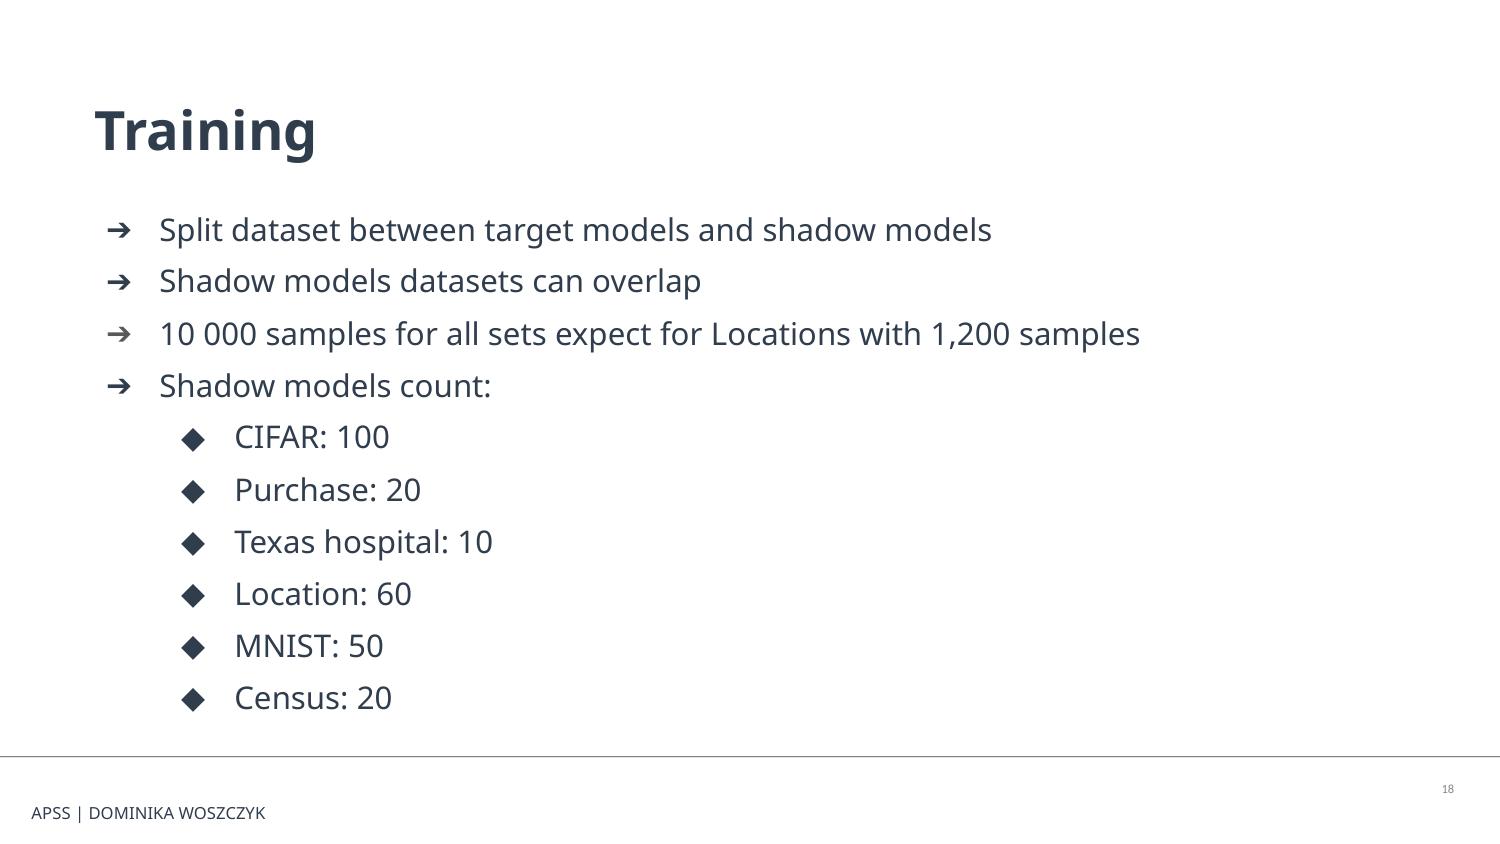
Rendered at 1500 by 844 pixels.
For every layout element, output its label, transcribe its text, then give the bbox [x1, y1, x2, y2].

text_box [84, 83, 1229, 747]
text_box APSS | DOMINIKA WOSZCZYK [31, 795, 614, 815]
slide_number ‹#› [1410, 773, 1462, 804]
